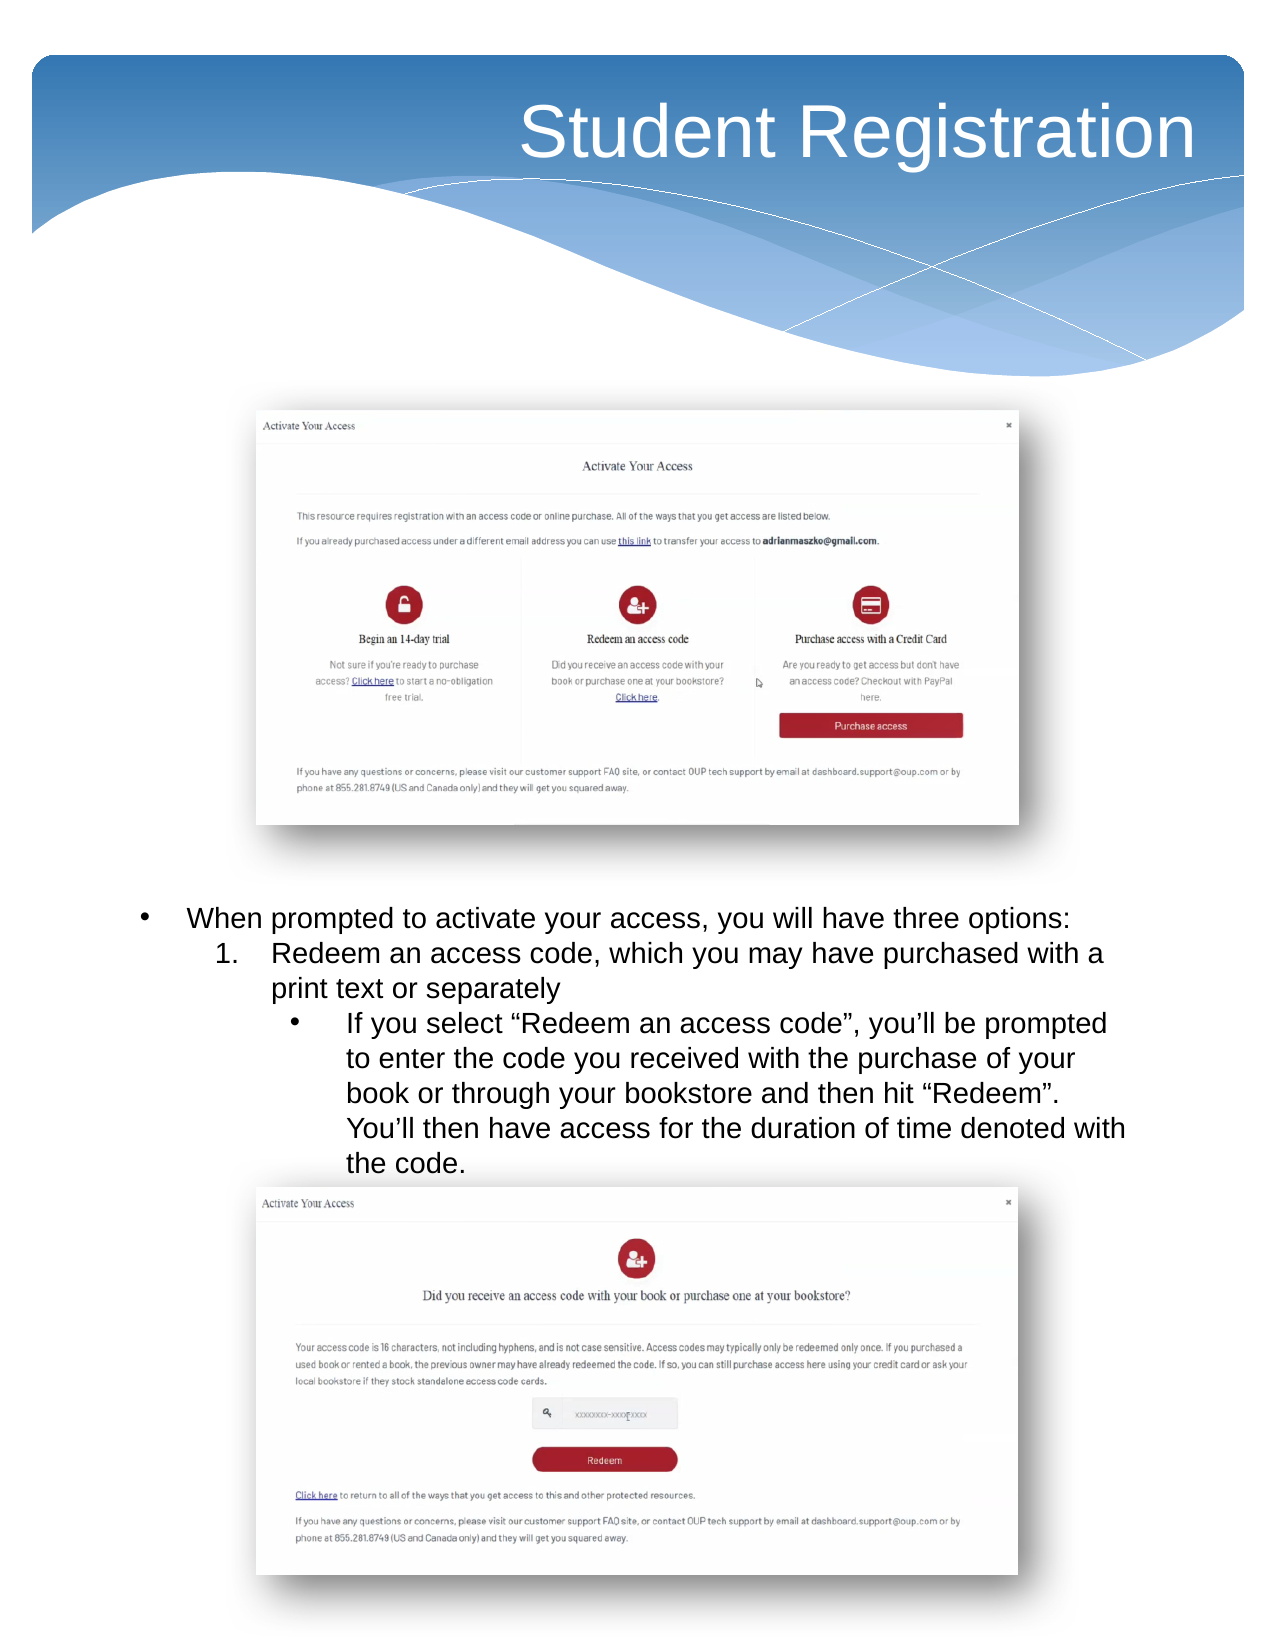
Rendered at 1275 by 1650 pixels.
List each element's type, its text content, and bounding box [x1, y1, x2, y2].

text_box Student Registration [412, 74, 1213, 180]
picture [255, 1187, 1018, 1576]
picture [255, 409, 1019, 826]
text_box When prompted to activate your access, you will have three options: Redeem an access code, which you may have purchased with a print text or separately If you select “Redeem an access code”, you’ll be prompted to enter the code you received with the purchase of your book or through your bookstore and then hit “Redeem”. You’ll then have access for the duration of time denoted with the code. [125, 437, 1150, 1187]
